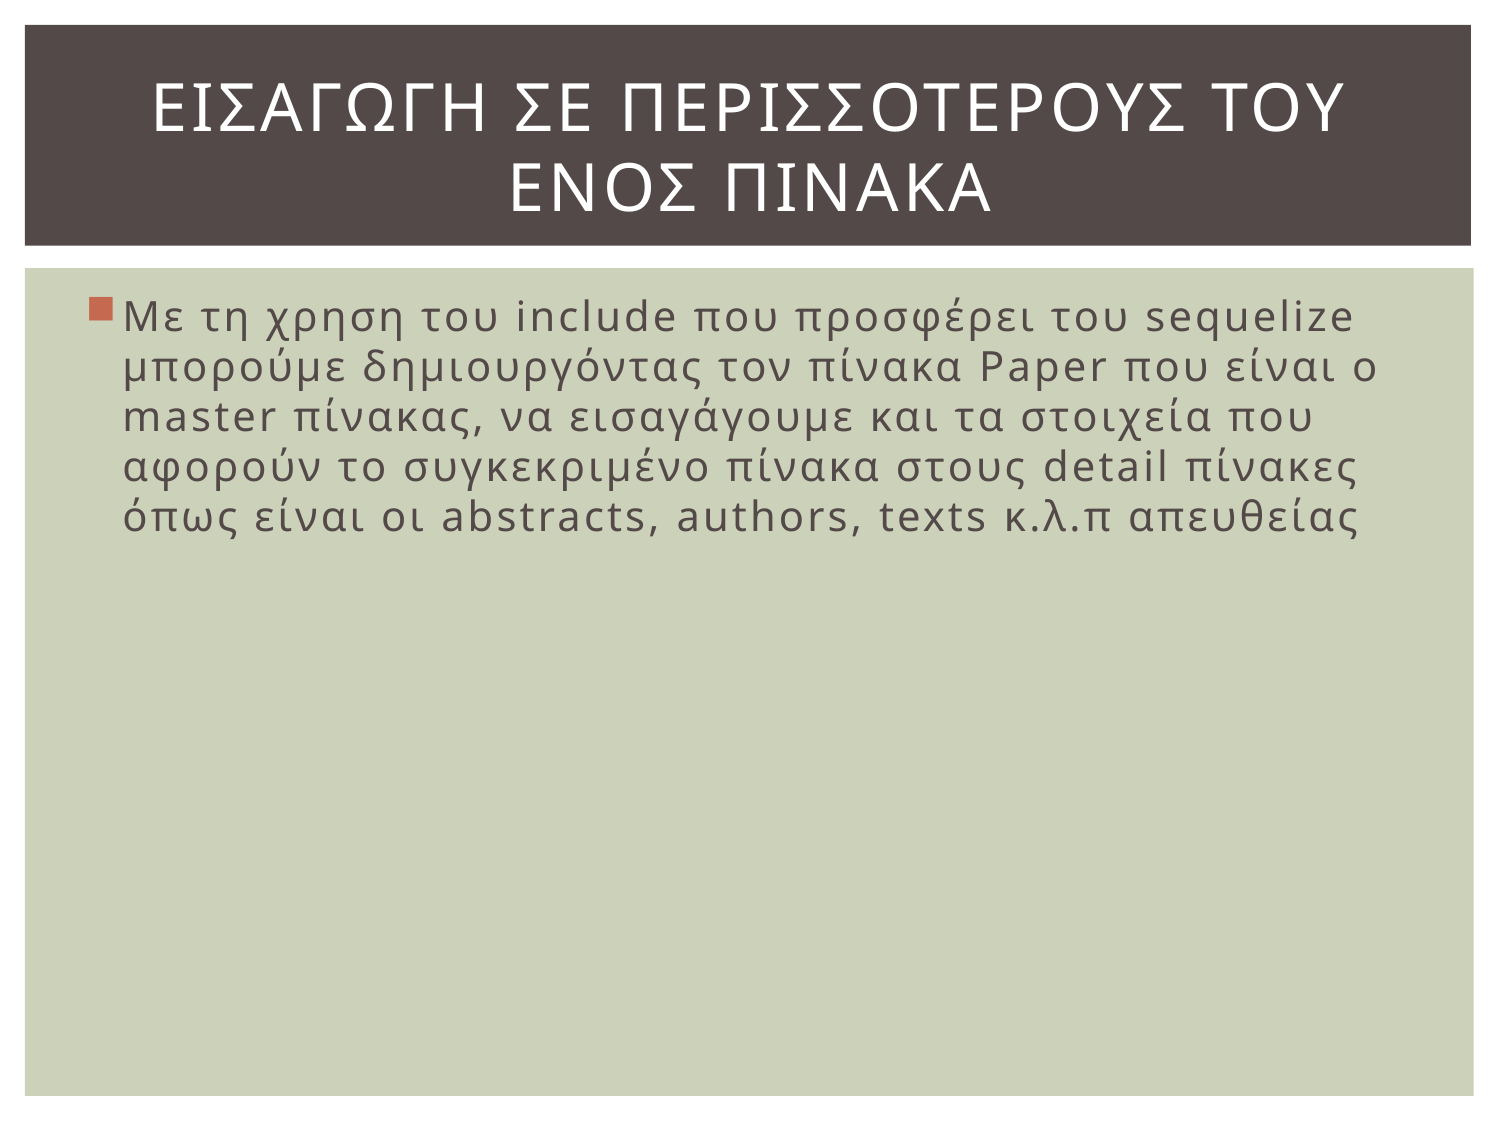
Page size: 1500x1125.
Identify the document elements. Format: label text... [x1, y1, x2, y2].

title Εισαγωγη σε περισσοτερουσ του ενοσ πινακα [62, 58, 1438, 232]
list Με τη χρηση του include που προσφέρει του sequelize μπορούμε δημιουργόντας τον πίνακα Paper που είναι ο master πίνακας, να εισαγάγουμε και τα στοιχεία που αφορούν το συγκεκριμένο πίνακα στους detail πίνακες όπως είναι οι abstracts, authors, texts κ.λ.π απευθείας [62, 281, 1442, 1005]
